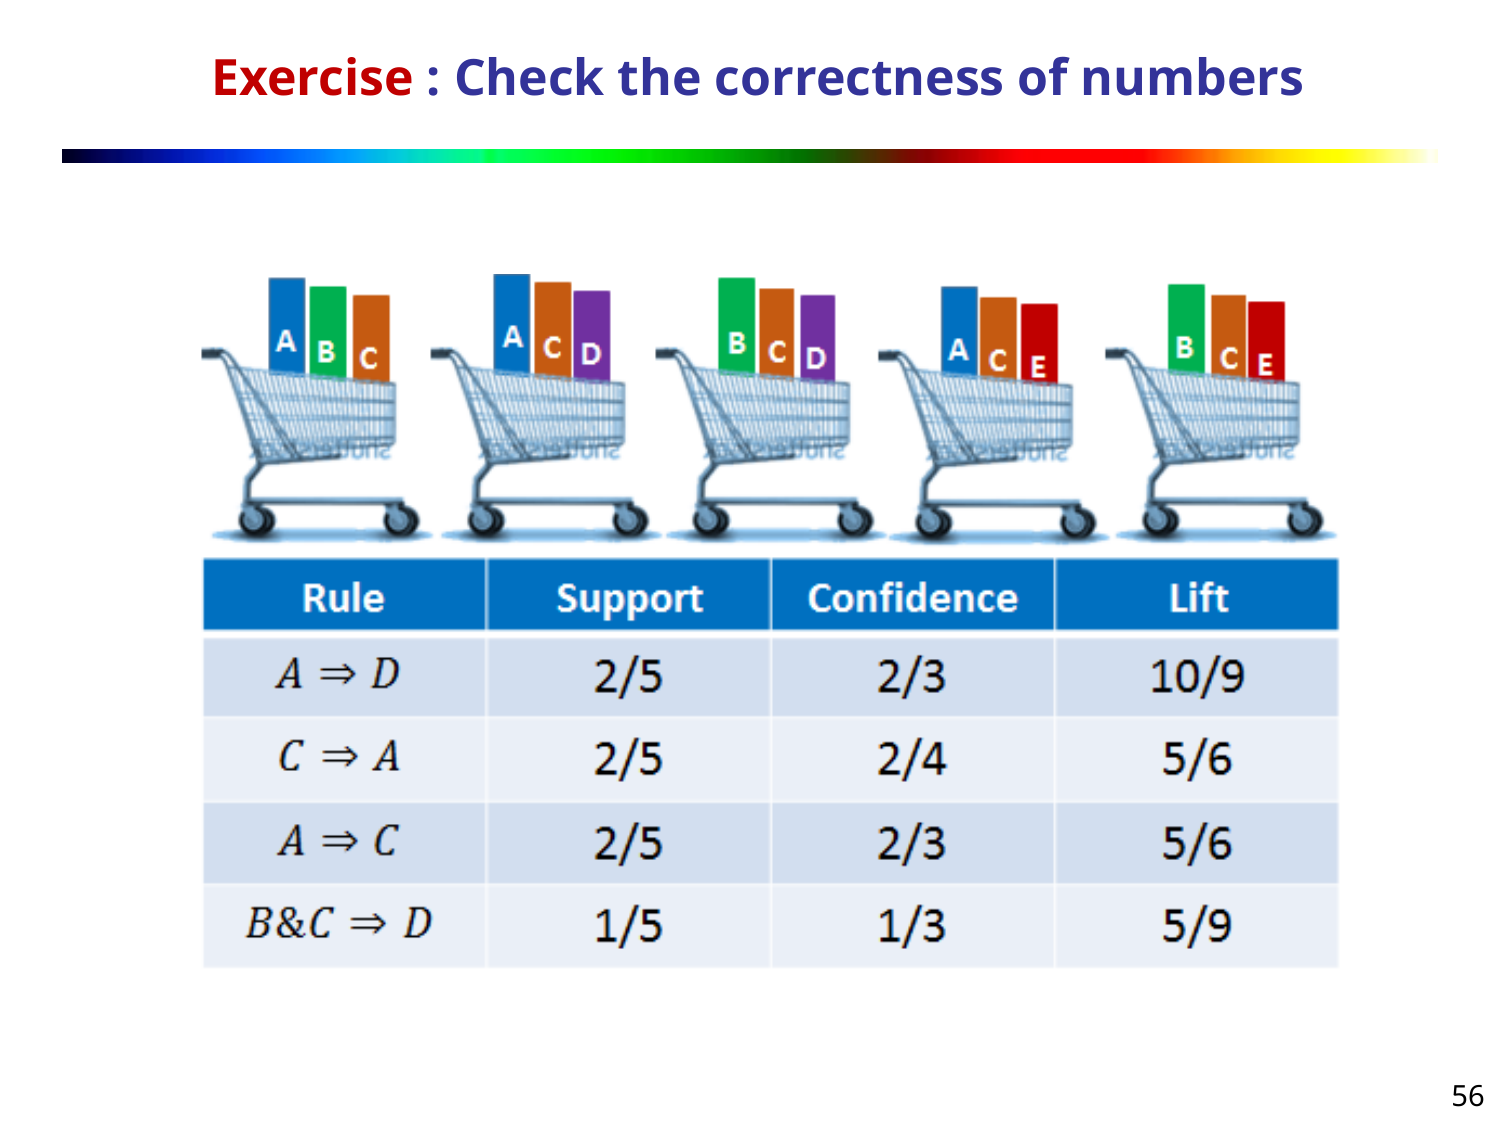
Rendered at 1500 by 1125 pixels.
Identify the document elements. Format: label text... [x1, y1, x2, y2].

title Exercise : Check the correctness of numbers [124, 37, 1392, 113]
picture [62, 149, 355, 163]
slide_number 56 [1187, 1049, 1500, 1125]
picture [382, 149, 1438, 163]
picture [199, 274, 1346, 988]
